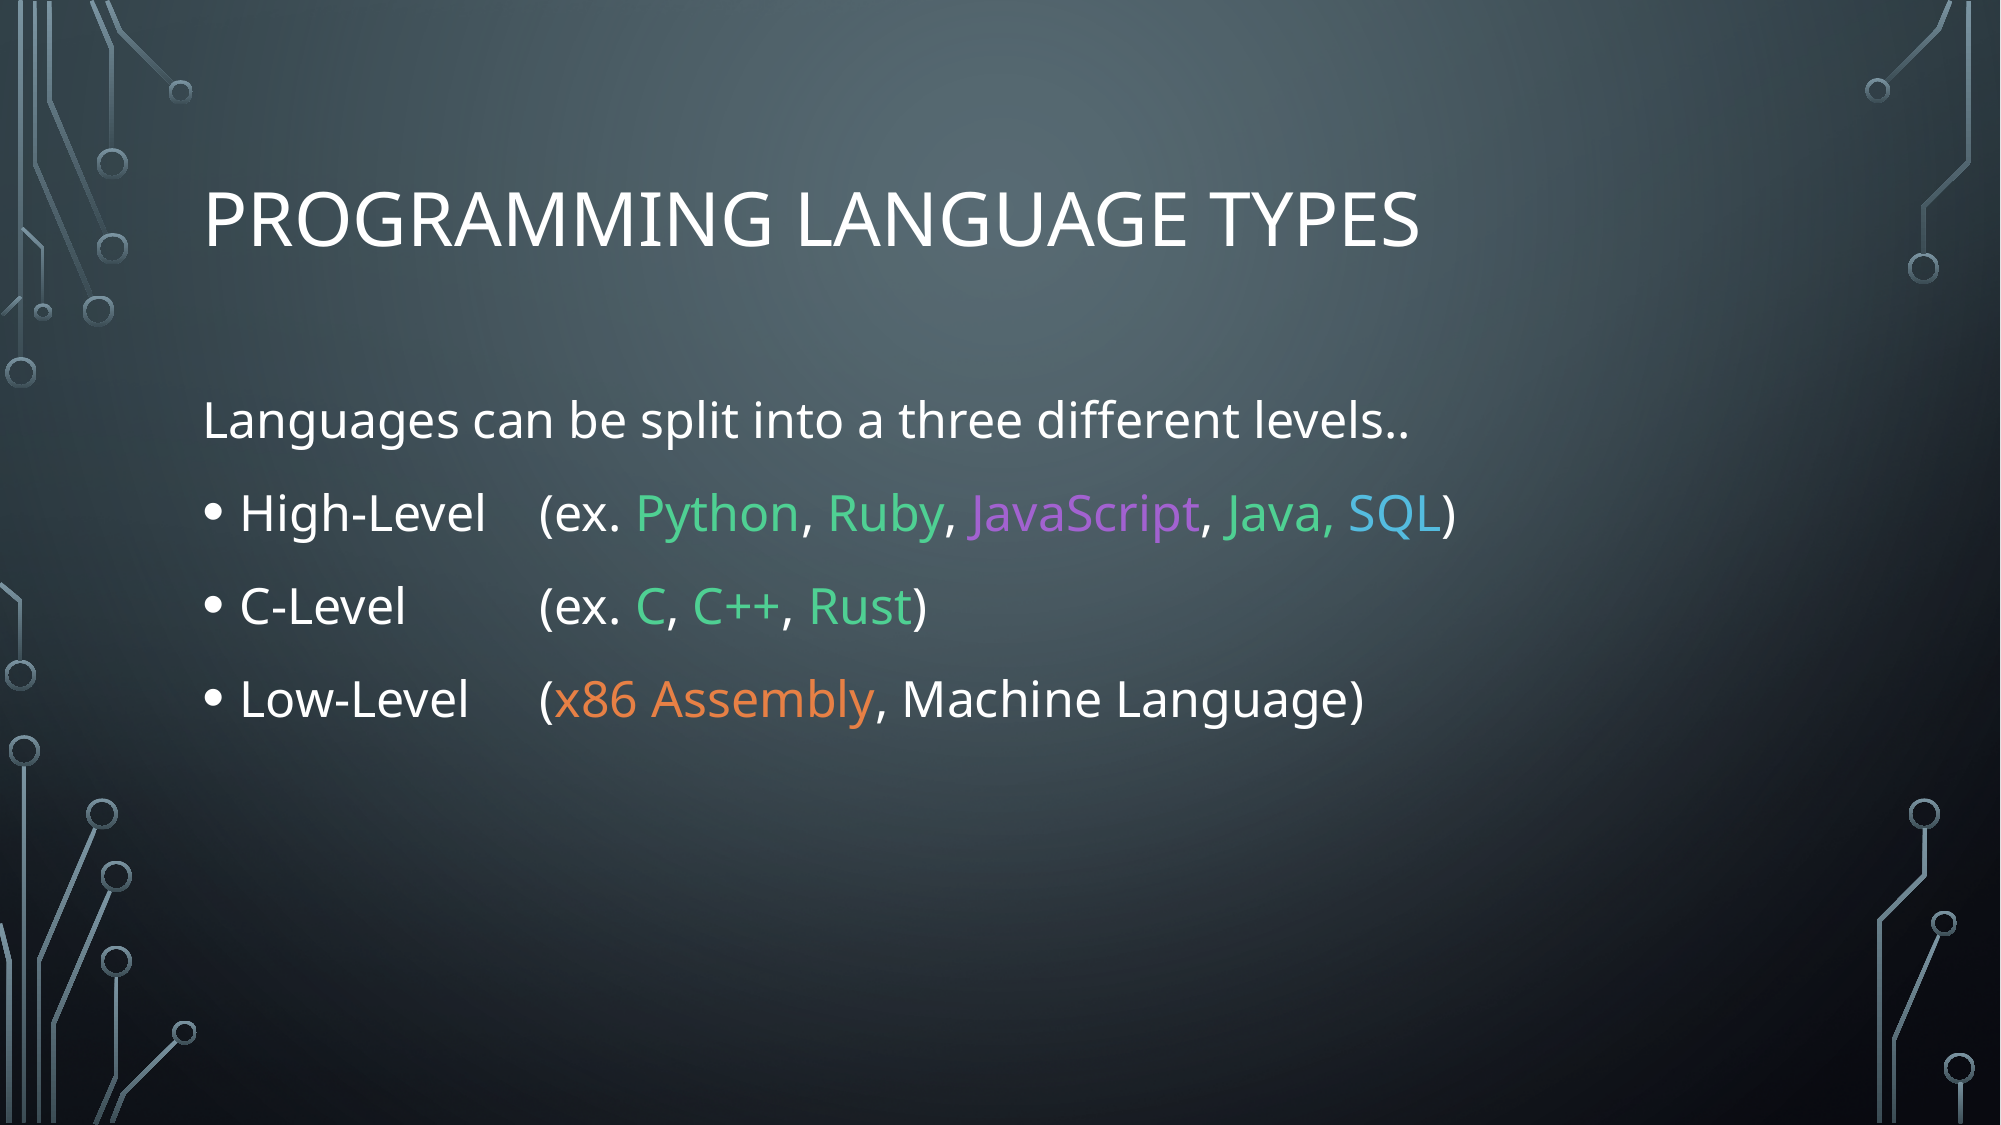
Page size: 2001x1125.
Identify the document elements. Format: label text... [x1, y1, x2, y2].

title Programming Language Types [187, 101, 1813, 344]
list Languages can be split into a three different levels.. High-Level (ex. Python, Ruby, JavaScript, Java, SQL) C-Level (ex. C, C++, Rust) Low-Level (x86 Assembly, Machine Language) [187, 369, 1813, 950]
